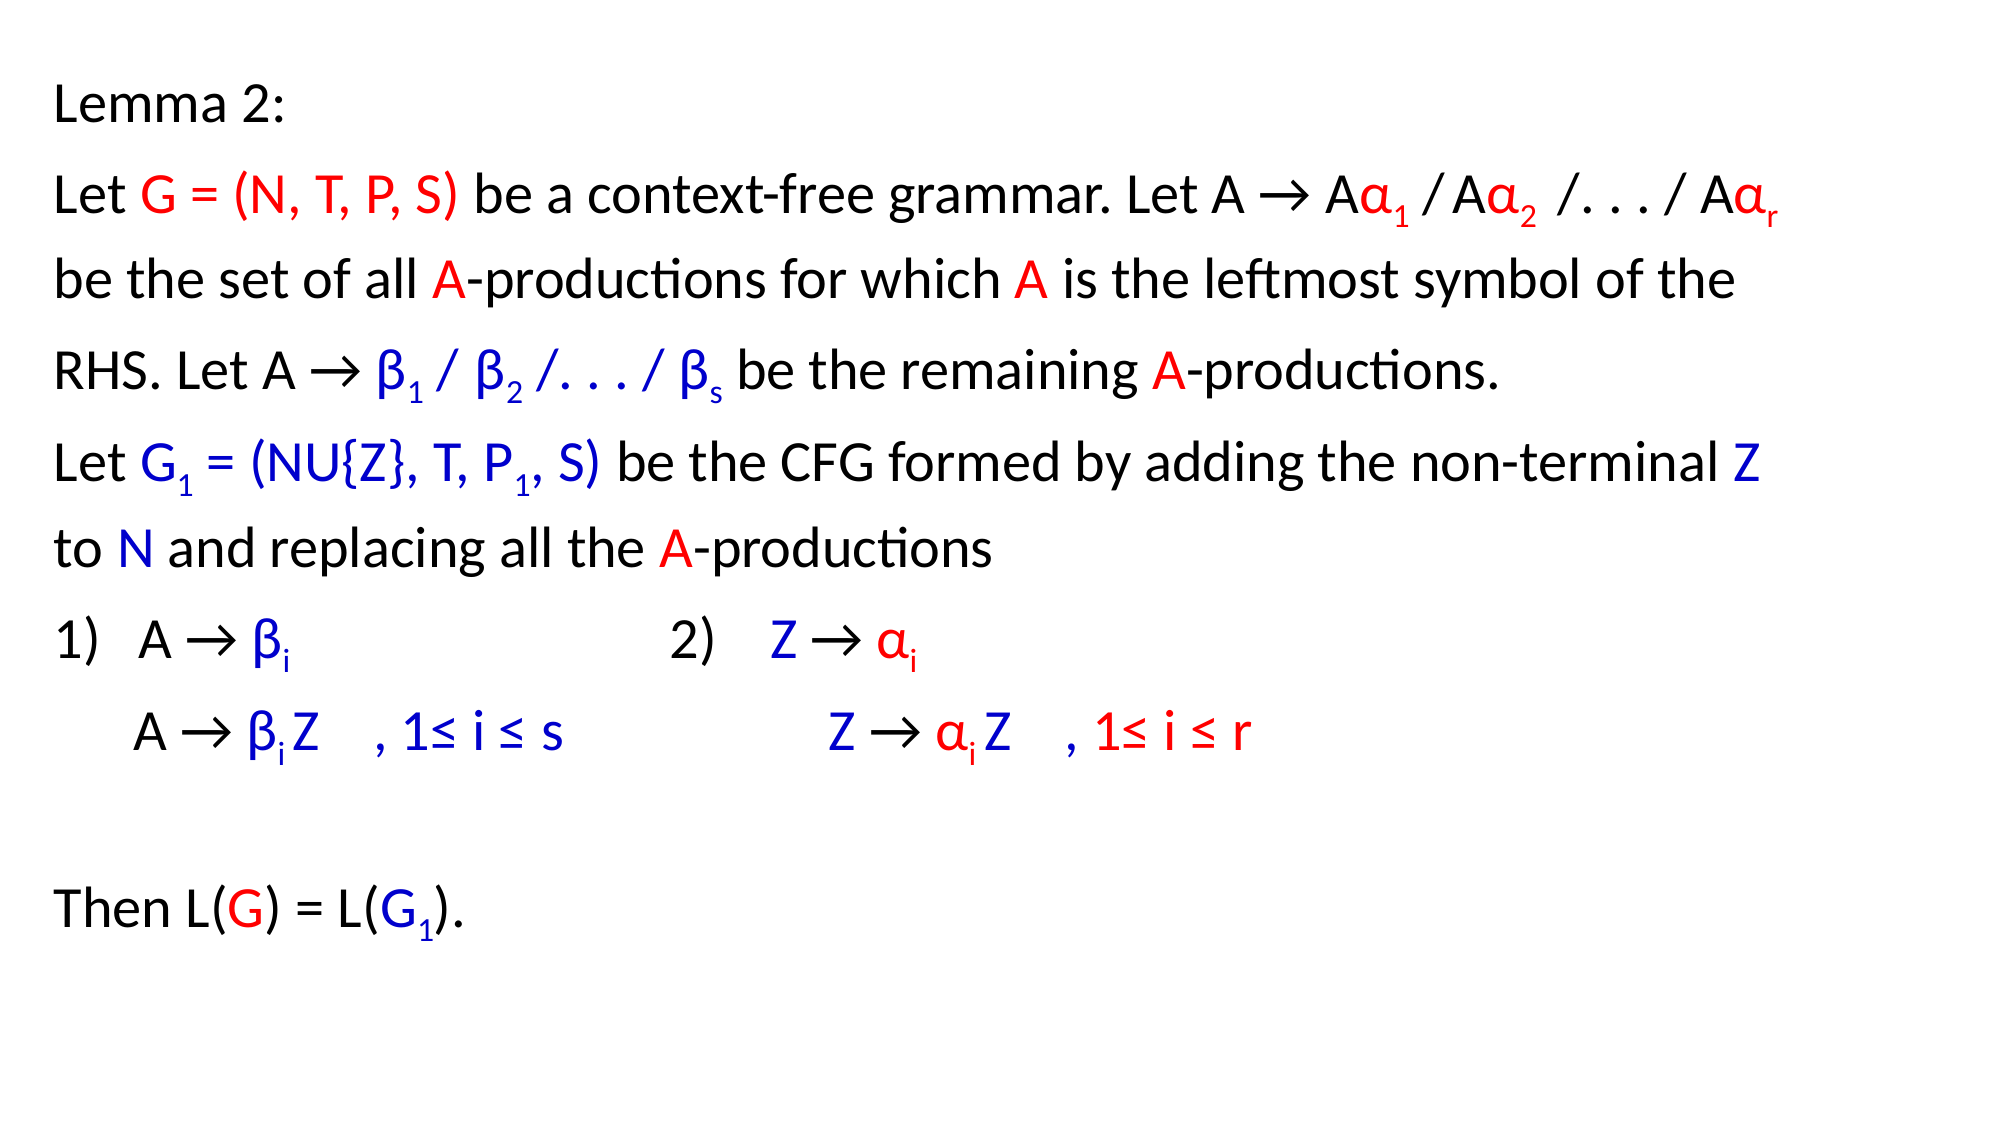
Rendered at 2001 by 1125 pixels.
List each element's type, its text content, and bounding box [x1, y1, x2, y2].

list Lemma 2: Let G = (N, T, P, S) be a context-free grammar. Let A → Aα1 / Aα2 /. . . / Aαr be the set of all A-productions for which A is the leftmost symbol of the RHS. Let A → β1 / β2 /. . . / βs be the remaining A-productions. Let G1 = (NU{Z}, T, P1, S) be the CFG formed by adding the non-terminal Z to N and replacing all the A-productions A → βi 2) Z → αi A → βi Z , 1≤ i ≤ s Z → αi Z , 1≤ i ≤ r Then L(G) = L(G1). [39, 64, 1886, 1097]
